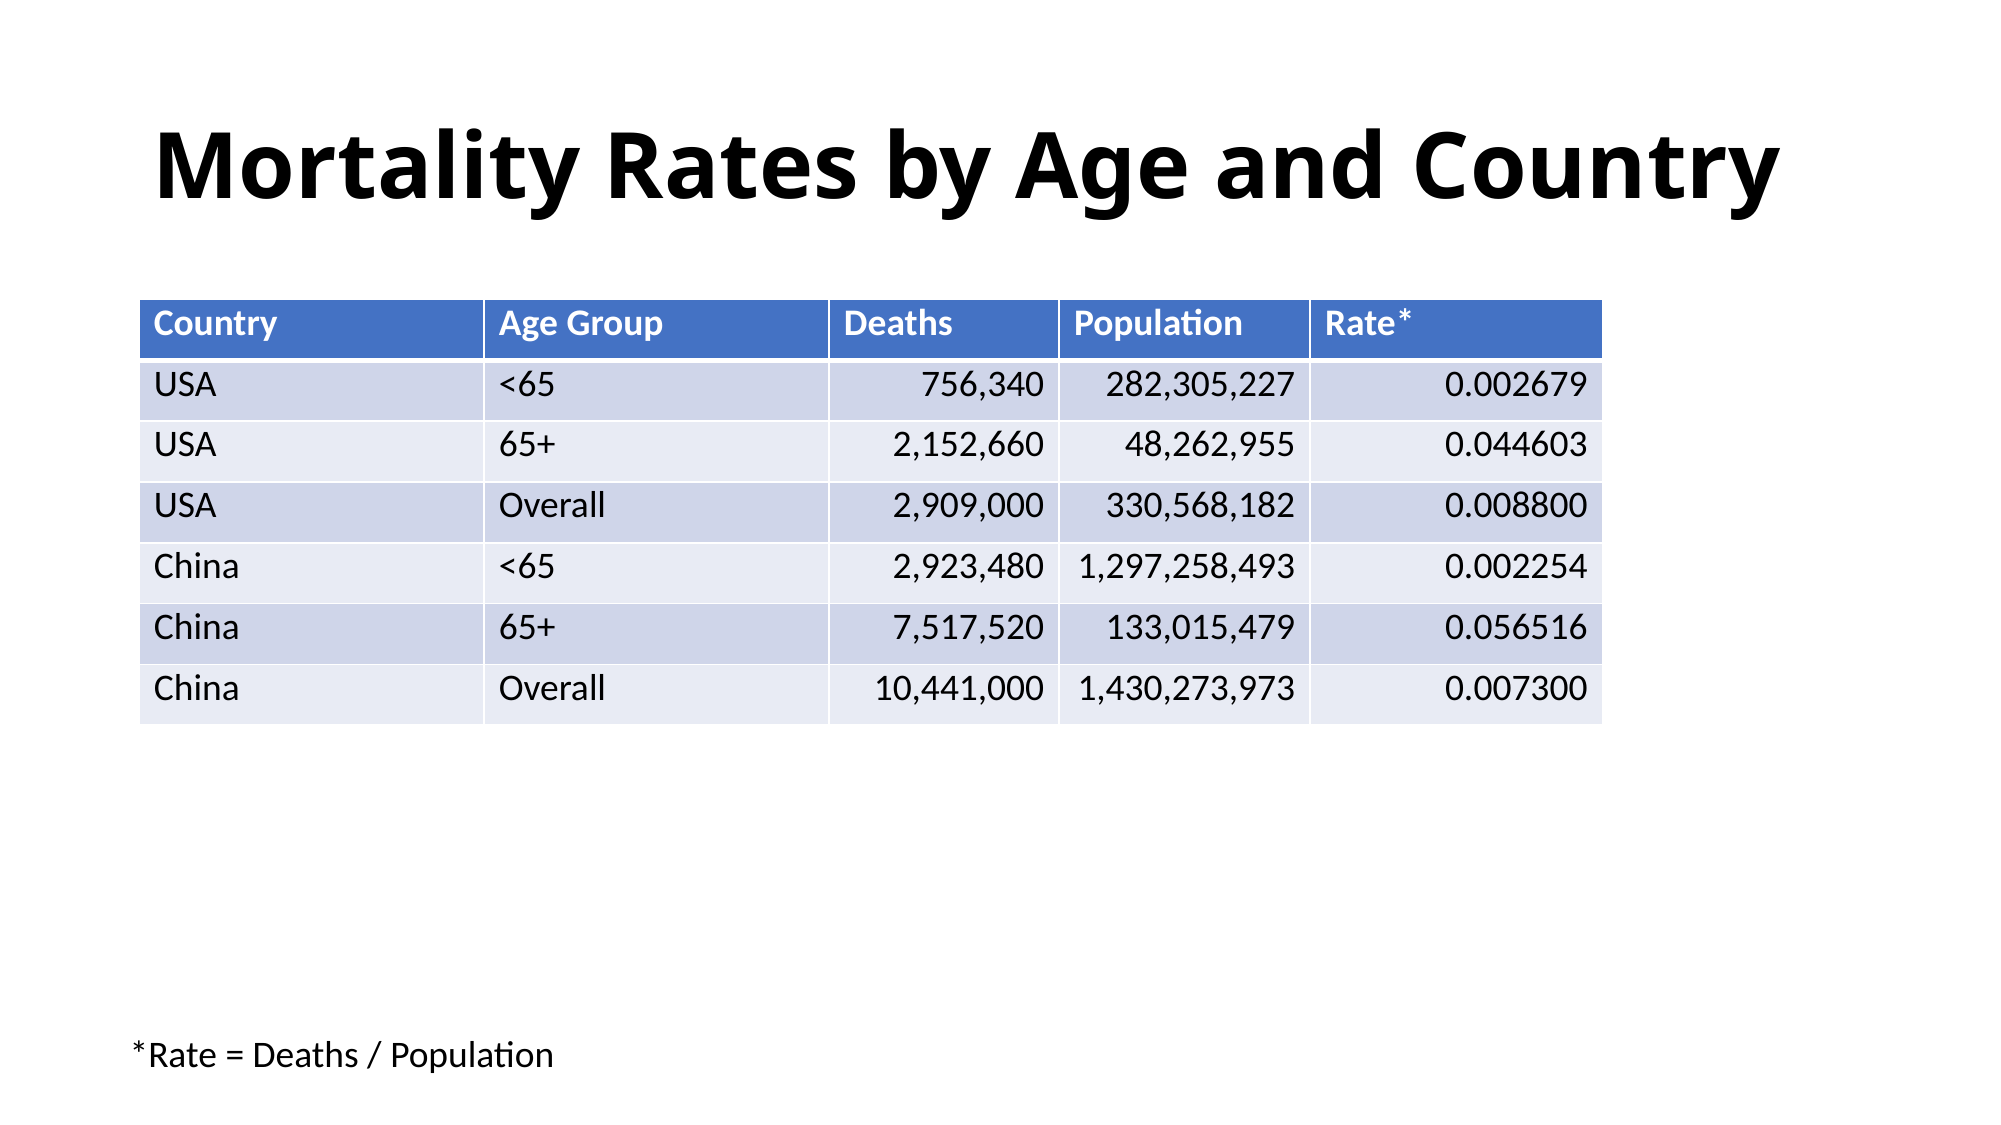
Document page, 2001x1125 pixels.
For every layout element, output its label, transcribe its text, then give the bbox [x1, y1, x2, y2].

table_cell 282,305,227 [1060, 363, 1309, 420]
table_cell <65 [485, 363, 828, 420]
table_cell 2,909,000 [830, 483, 1058, 542]
table_cell 330,568,182 [1060, 483, 1309, 542]
table_cell China [140, 665, 483, 724]
table_cell USA [140, 363, 483, 420]
table_cell Overall [485, 665, 828, 724]
table_cell USA [140, 422, 483, 481]
table_header Country [140, 300, 483, 358]
table_cell 0.056516 [1311, 604, 1602, 664]
table_cell 65+ [485, 604, 828, 664]
title Mortality Rates by Age and Country [137, 59, 1863, 278]
table_cell USA [140, 483, 483, 542]
table_header Age Group [485, 300, 828, 358]
table_cell 65+ [485, 422, 828, 481]
table_cell China [140, 544, 483, 603]
table_cell 133,015,479 [1060, 604, 1309, 664]
table_cell 0.002679 [1311, 363, 1602, 420]
text_box *Rate = Deaths / Population [114, 1022, 1840, 1083]
table_cell 1,297,258,493 [1060, 544, 1309, 603]
table_cell 10,441,000 [830, 665, 1058, 724]
table_header Rate* [1311, 300, 1602, 358]
table_cell 2,923,480 [830, 544, 1058, 603]
table_cell 0.044603 [1311, 422, 1602, 481]
table_cell 0.007300 [1311, 665, 1602, 724]
table_header Population [1060, 300, 1309, 358]
table_header Deaths [830, 300, 1058, 358]
table_cell <65 [485, 544, 828, 603]
table_cell Overall [485, 483, 828, 542]
table_cell China [140, 604, 483, 664]
table_cell 0.008800 [1311, 483, 1602, 542]
table_cell 2,152,660 [830, 422, 1058, 481]
table_cell 7,517,520 [830, 604, 1058, 664]
table_cell 0.002254 [1311, 544, 1602, 603]
table_cell 48,262,955 [1060, 422, 1309, 481]
table_cell 1,430,273,973 [1060, 665, 1309, 724]
table_cell 756,340 [830, 363, 1058, 420]
